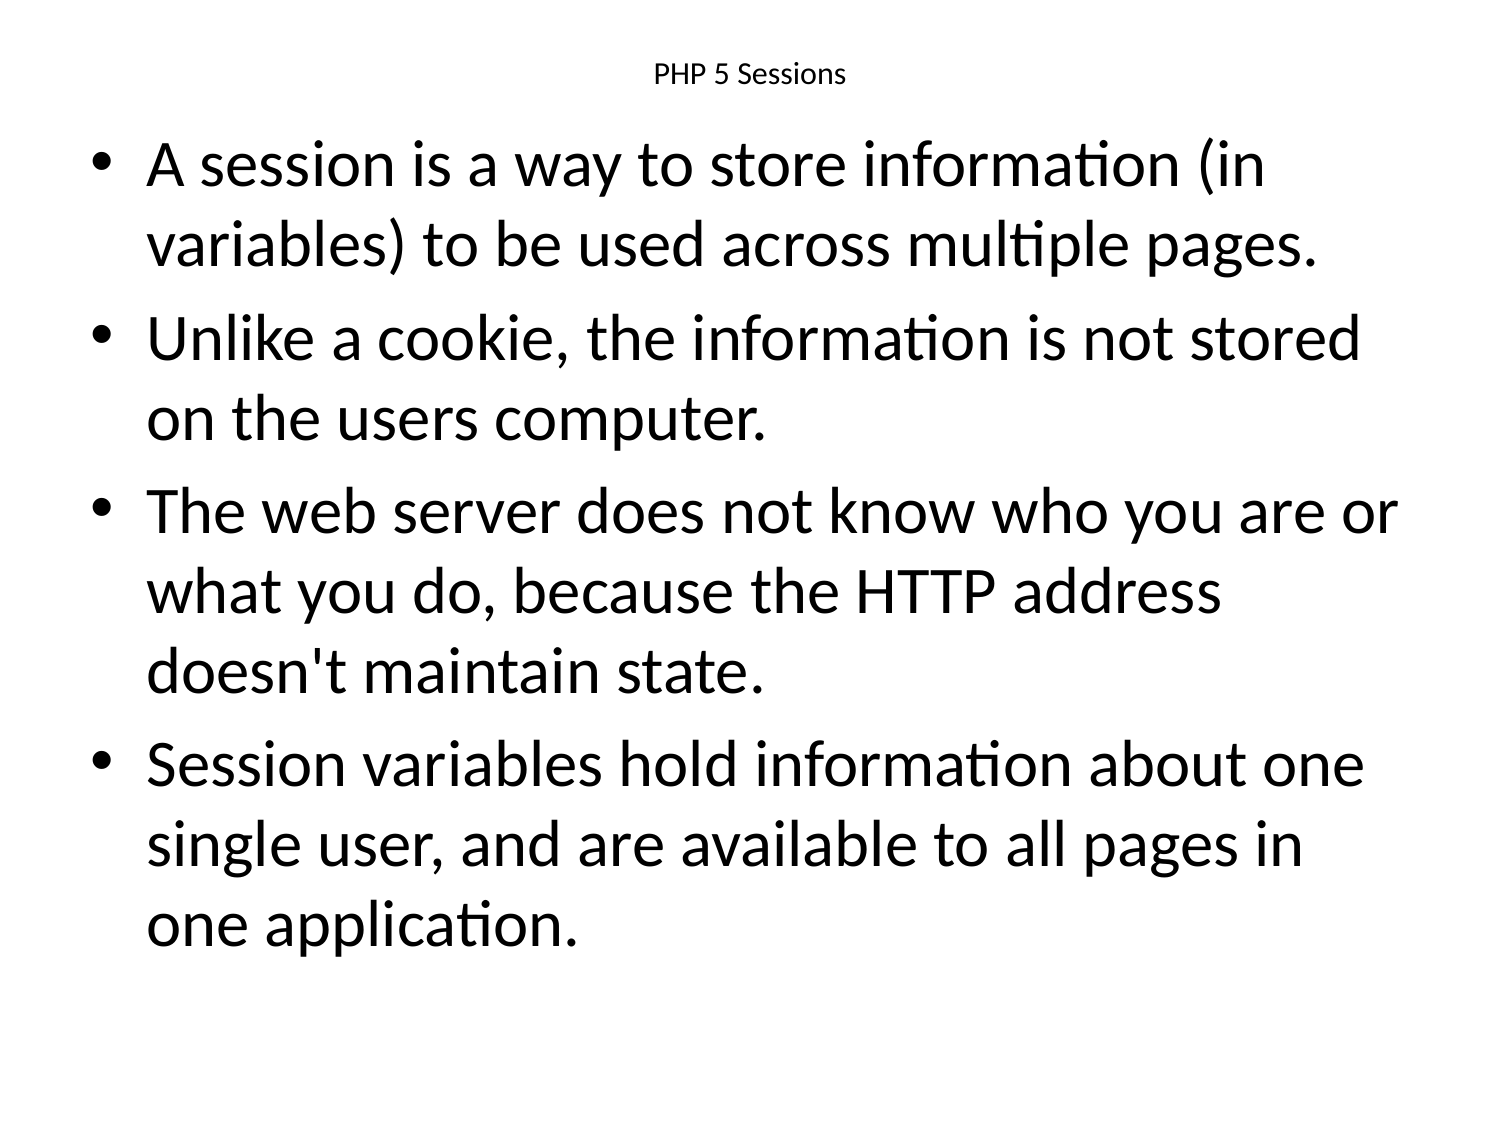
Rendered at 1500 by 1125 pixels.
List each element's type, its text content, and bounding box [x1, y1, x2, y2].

list A session is a way to store information (in variables) to be used across multiple pages. Unlike a cookie, the information is not stored on the users computer. The web server does not know who you are or what you do, because the HTTP address doesn't maintain state. Session variables hold information about one single user, and are available to all pages in one application. [75, 112, 1425, 1075]
title PHP 5 Sessions [75, 45, 1425, 112]
